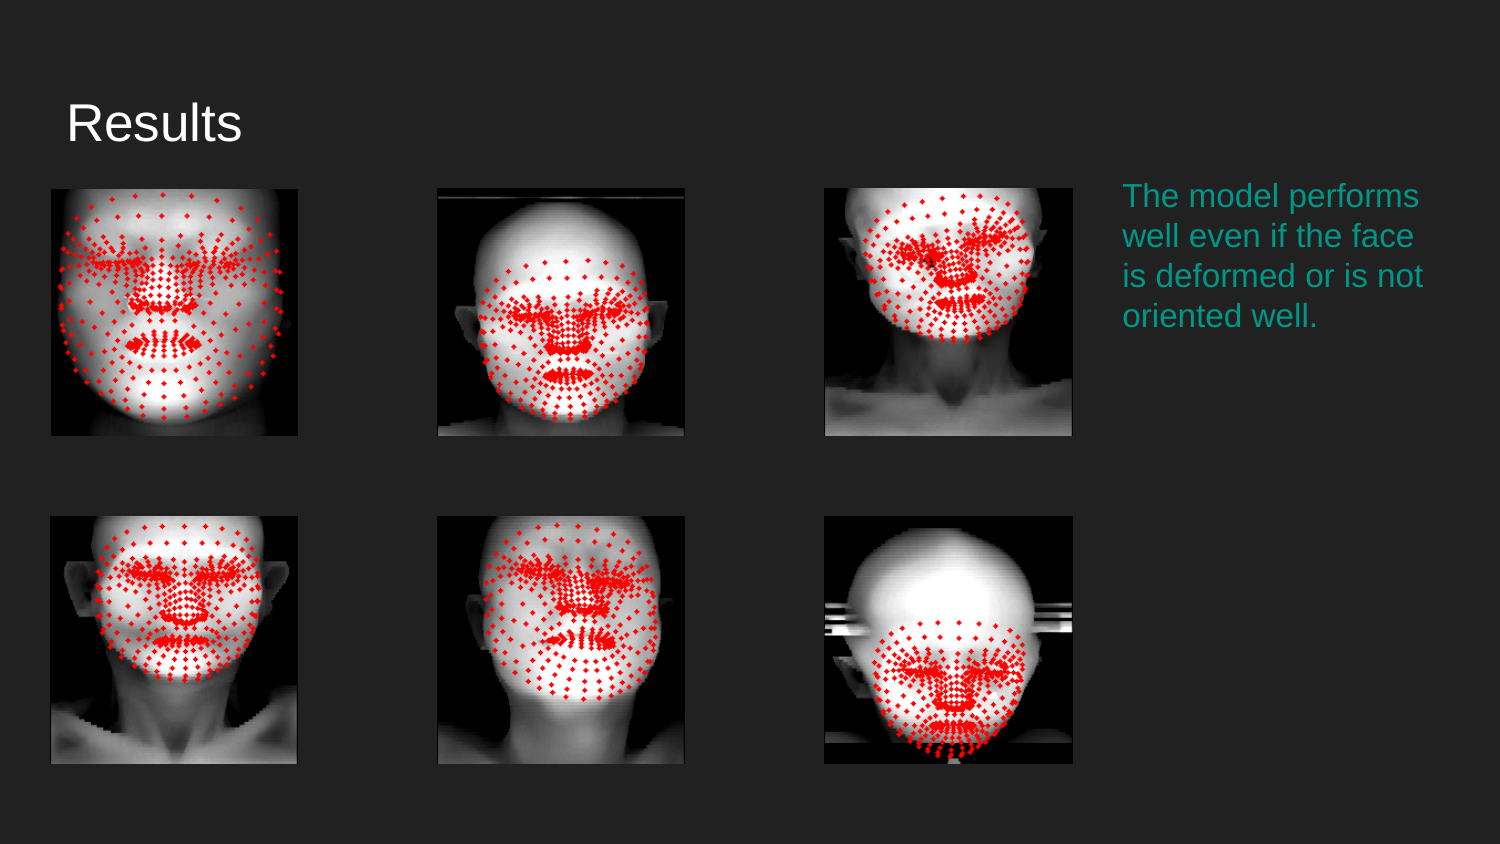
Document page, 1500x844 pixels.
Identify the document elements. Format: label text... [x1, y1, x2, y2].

text_box The model performs well even if the face is deformed or is not oriented well. [1107, 167, 1440, 342]
picture [437, 516, 686, 765]
picture [437, 188, 686, 437]
picture [50, 516, 299, 765]
picture [824, 188, 1073, 437]
picture [824, 516, 1073, 765]
title Results [51, 72, 1449, 167]
picture [50, 189, 299, 437]
